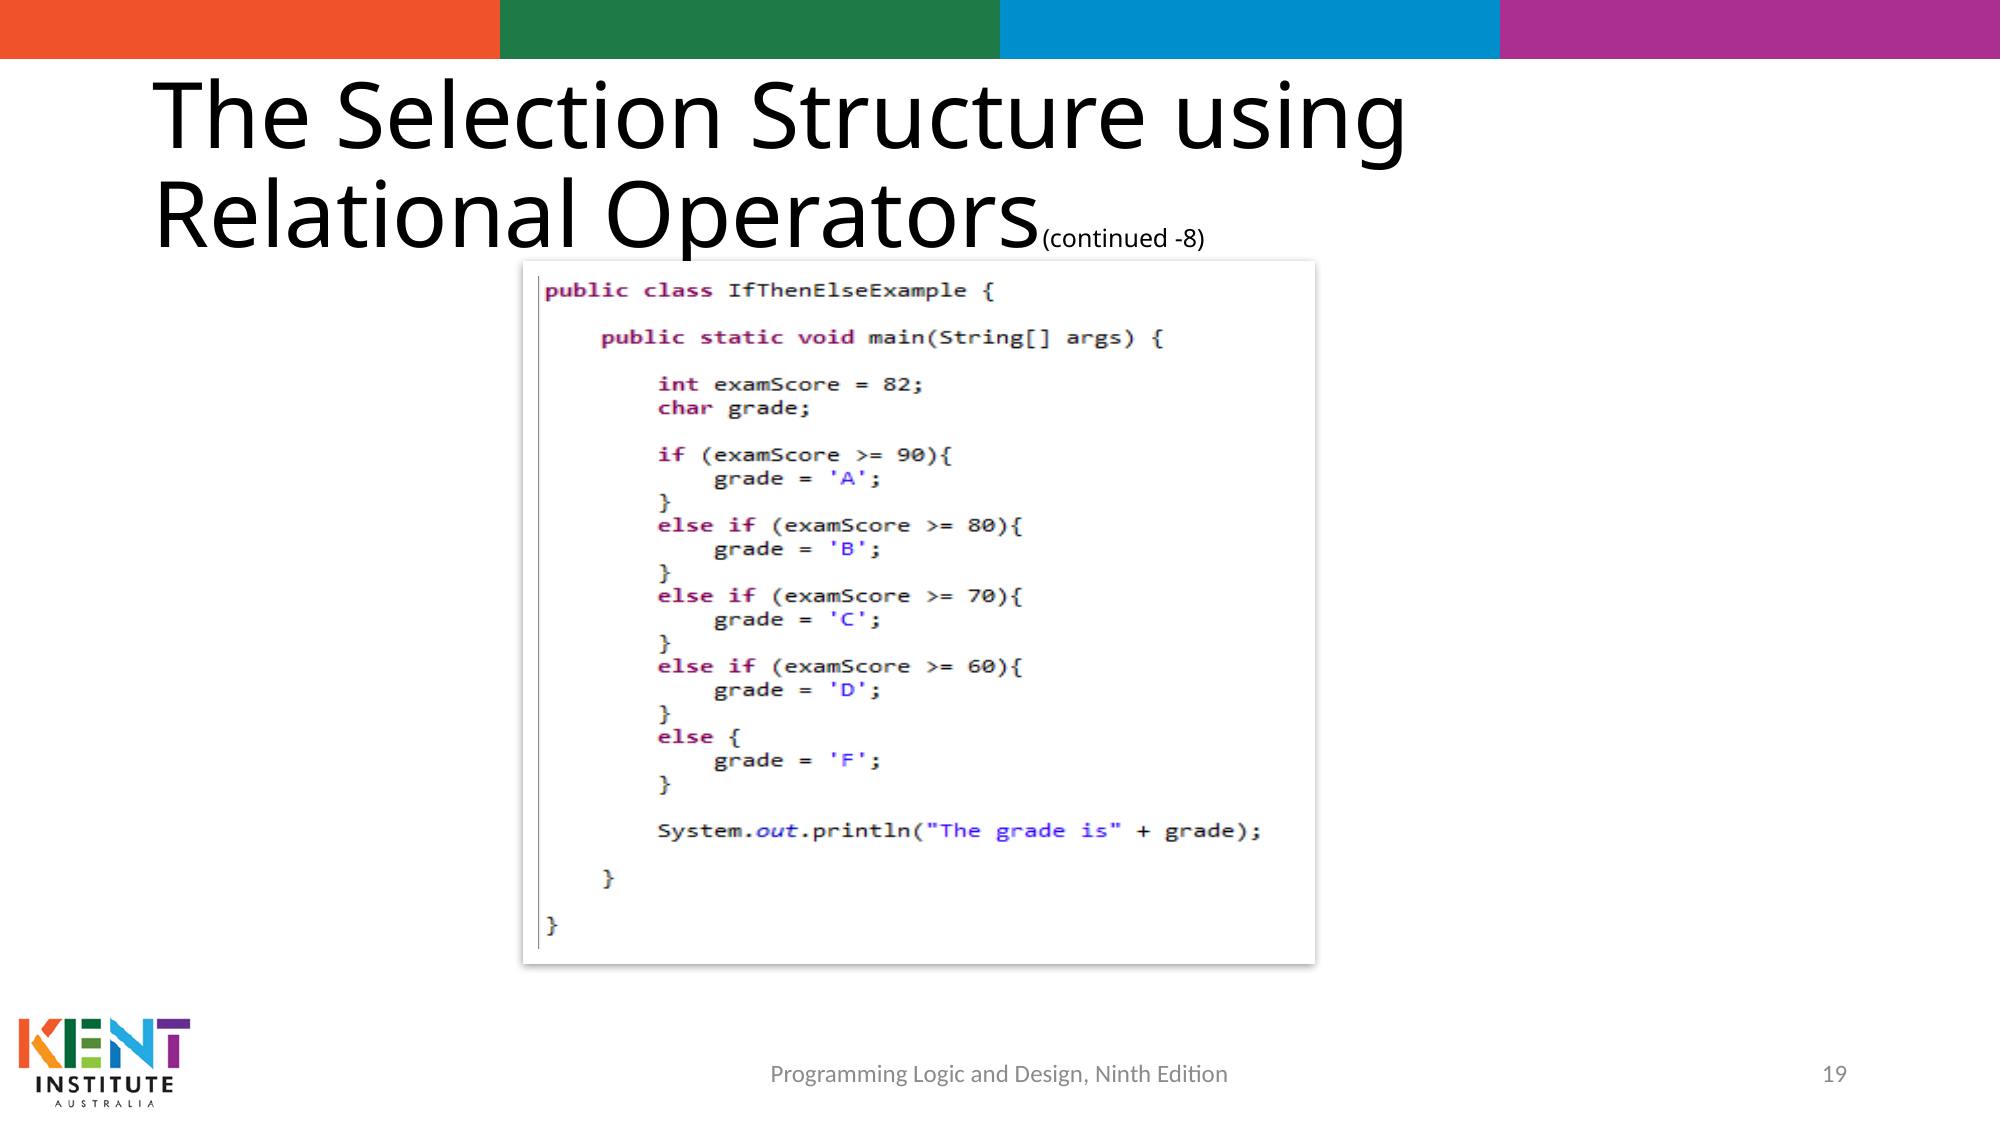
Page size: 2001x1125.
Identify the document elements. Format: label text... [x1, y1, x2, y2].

picture [0, 1000, 208, 1125]
slide_number 19 [1412, 1042, 1863, 1103]
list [537, 275, 1300, 950]
title The Selection Structure using Relational Operators(continued -8) [137, 59, 1863, 278]
footer Programming Logic and Design, Ninth Edition [662, 1042, 1338, 1103]
